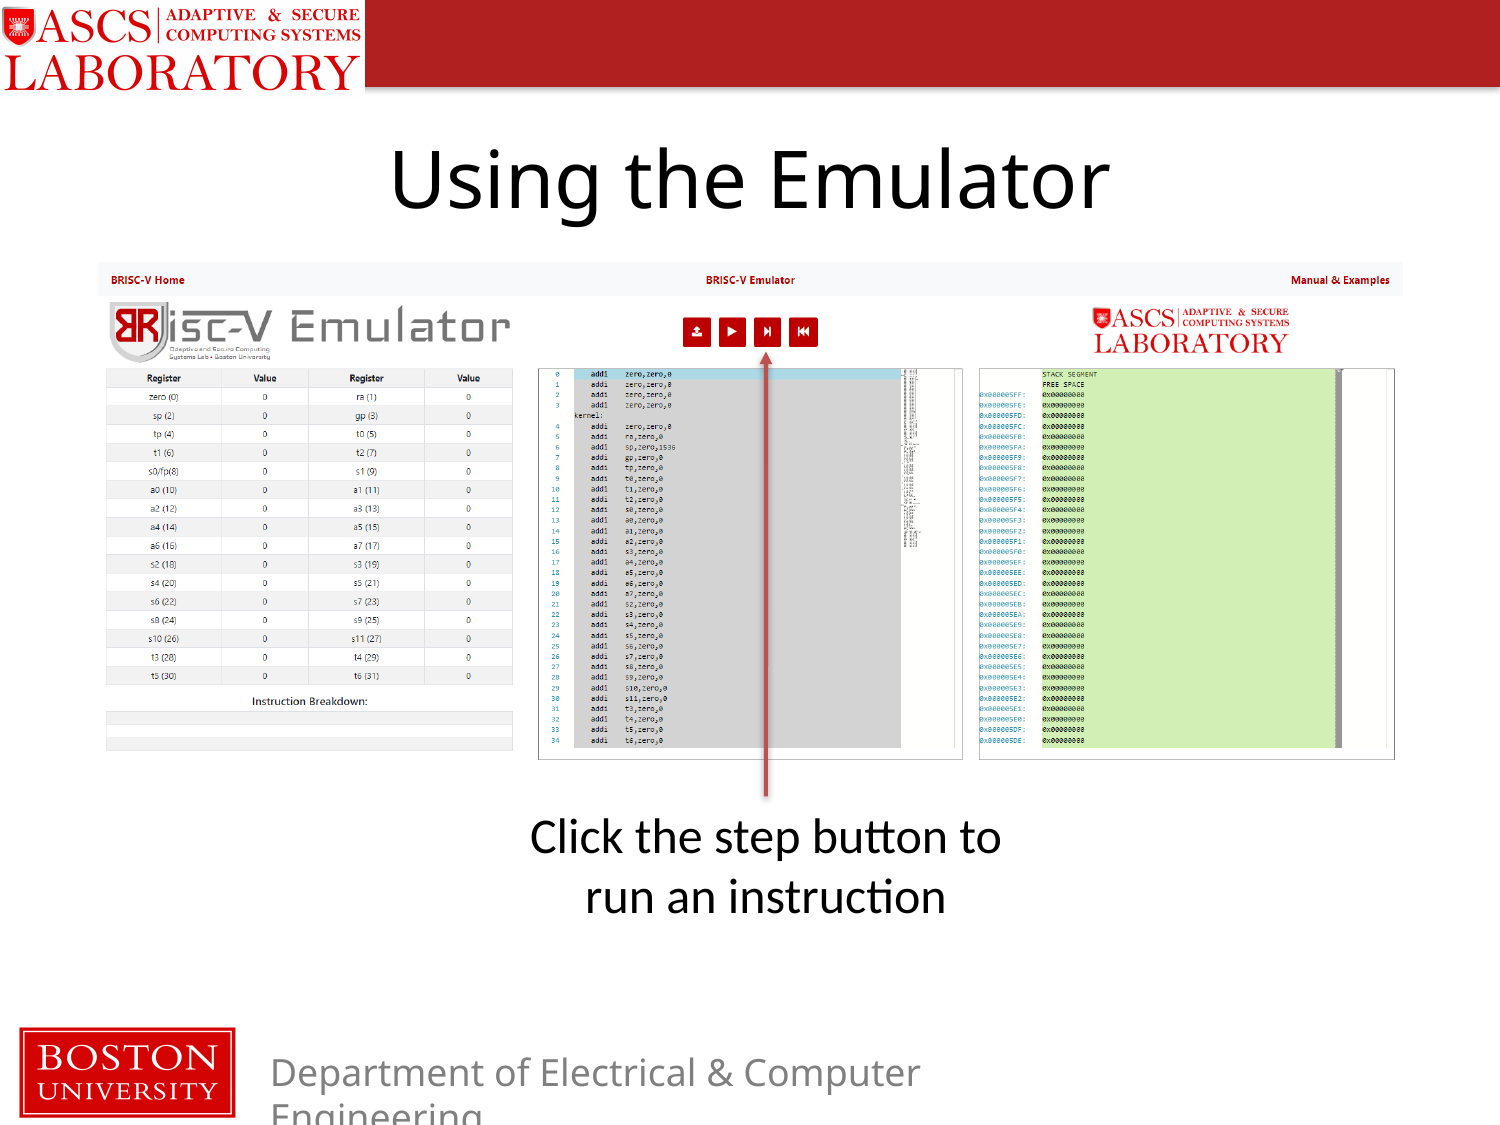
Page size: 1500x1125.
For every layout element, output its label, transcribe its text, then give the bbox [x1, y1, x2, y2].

picture [0, 0, 365, 101]
picture [19, 1027, 236, 1118]
title Using the Emulator [75, 121, 1425, 233]
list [89, 262, 1411, 1006]
